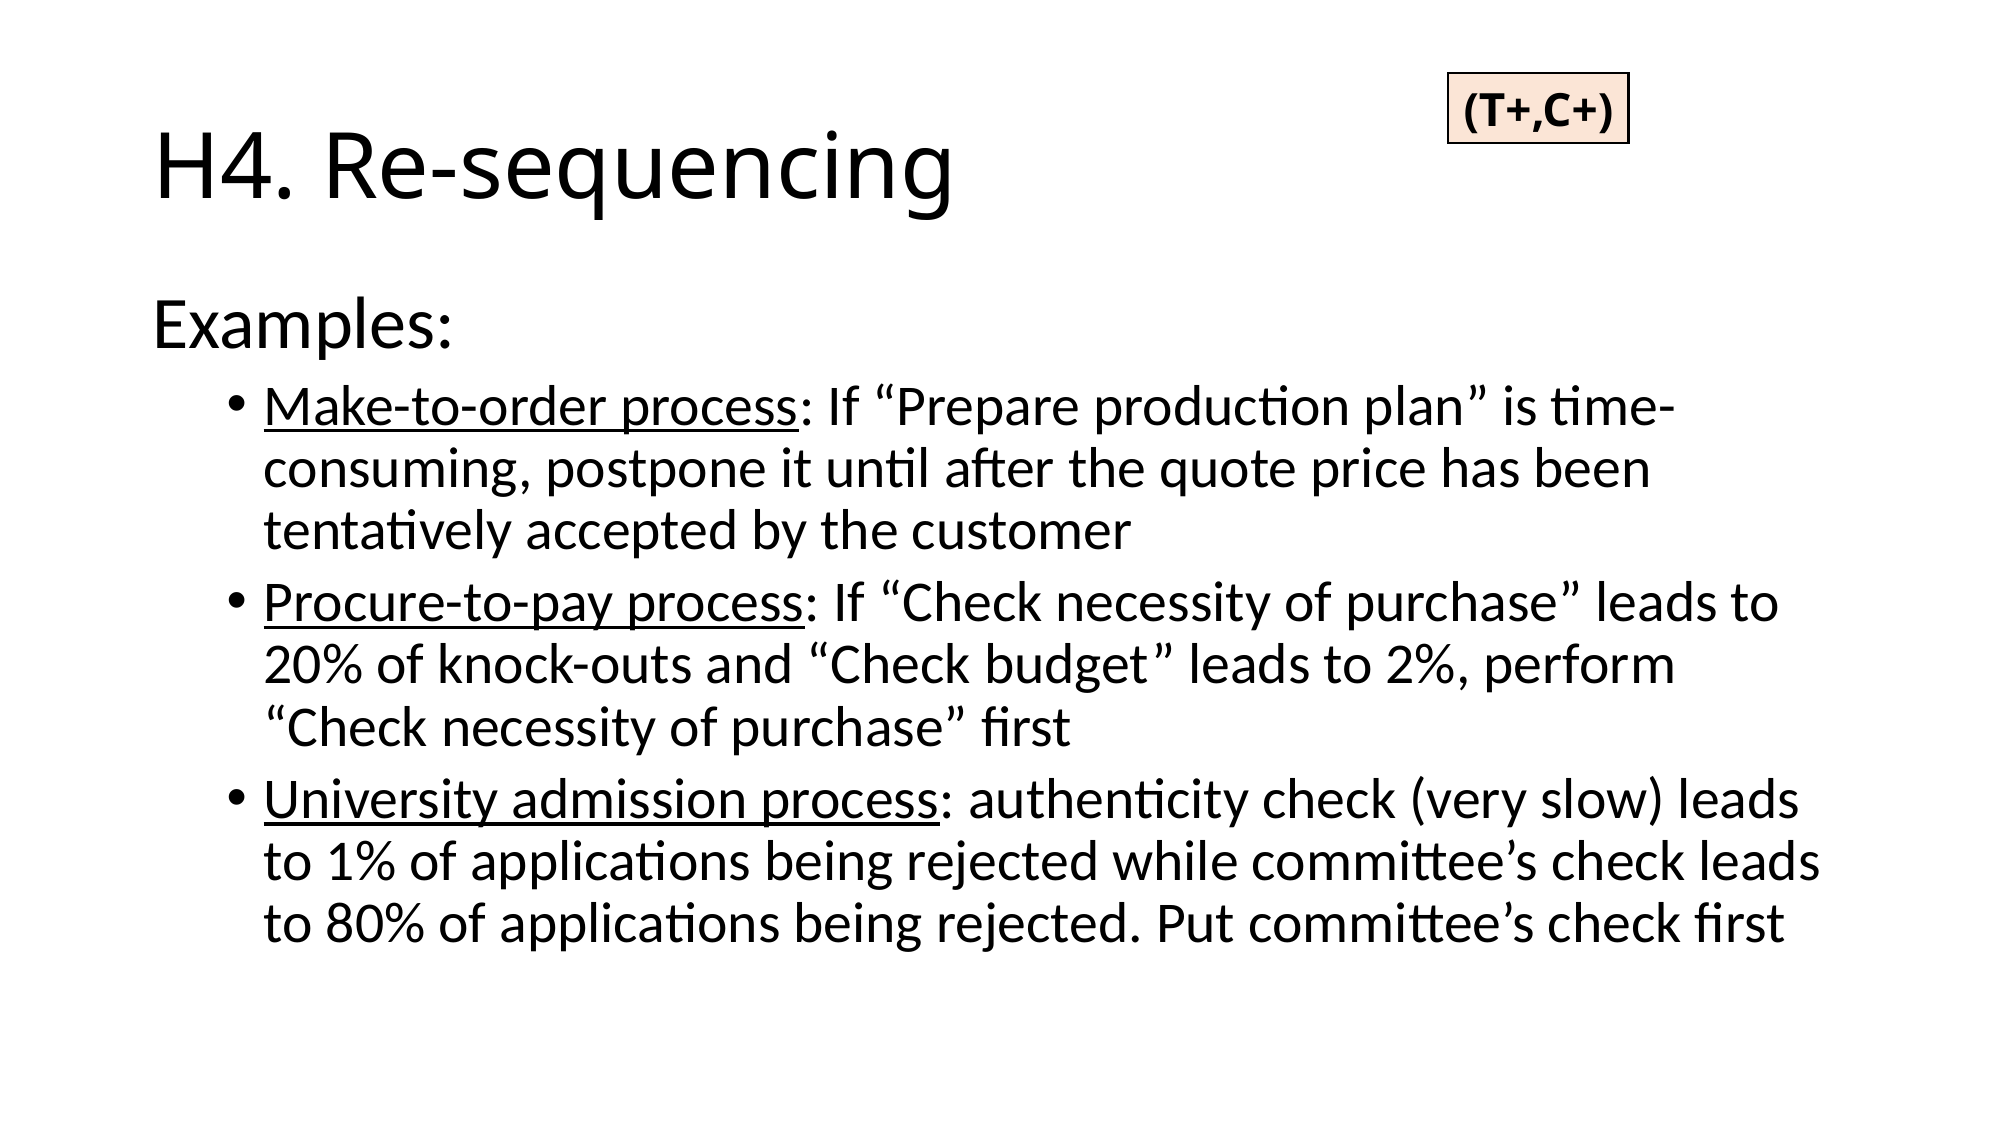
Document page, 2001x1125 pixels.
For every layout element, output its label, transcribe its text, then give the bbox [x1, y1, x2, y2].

text_box (T+,C+) [1448, 72, 1629, 144]
title H4. Re-sequencing [137, 59, 1863, 278]
list Examples: Make-to-order process: If “Prepare production plan” is time-consuming, postpone it until after the quote price has been tentatively accepted by the customer Procure-to-pay process: If “Check necessity of purchase” leads to 20% of knock-outs and “Check budget” leads to 2%, perform “Check necessity of purchase” first University admission process: authenticity check (very slow) leads to 1% of applications being rejected while committee’s check leads to 80% of applications being rejected. Put committee’s check first [137, 278, 1863, 964]
